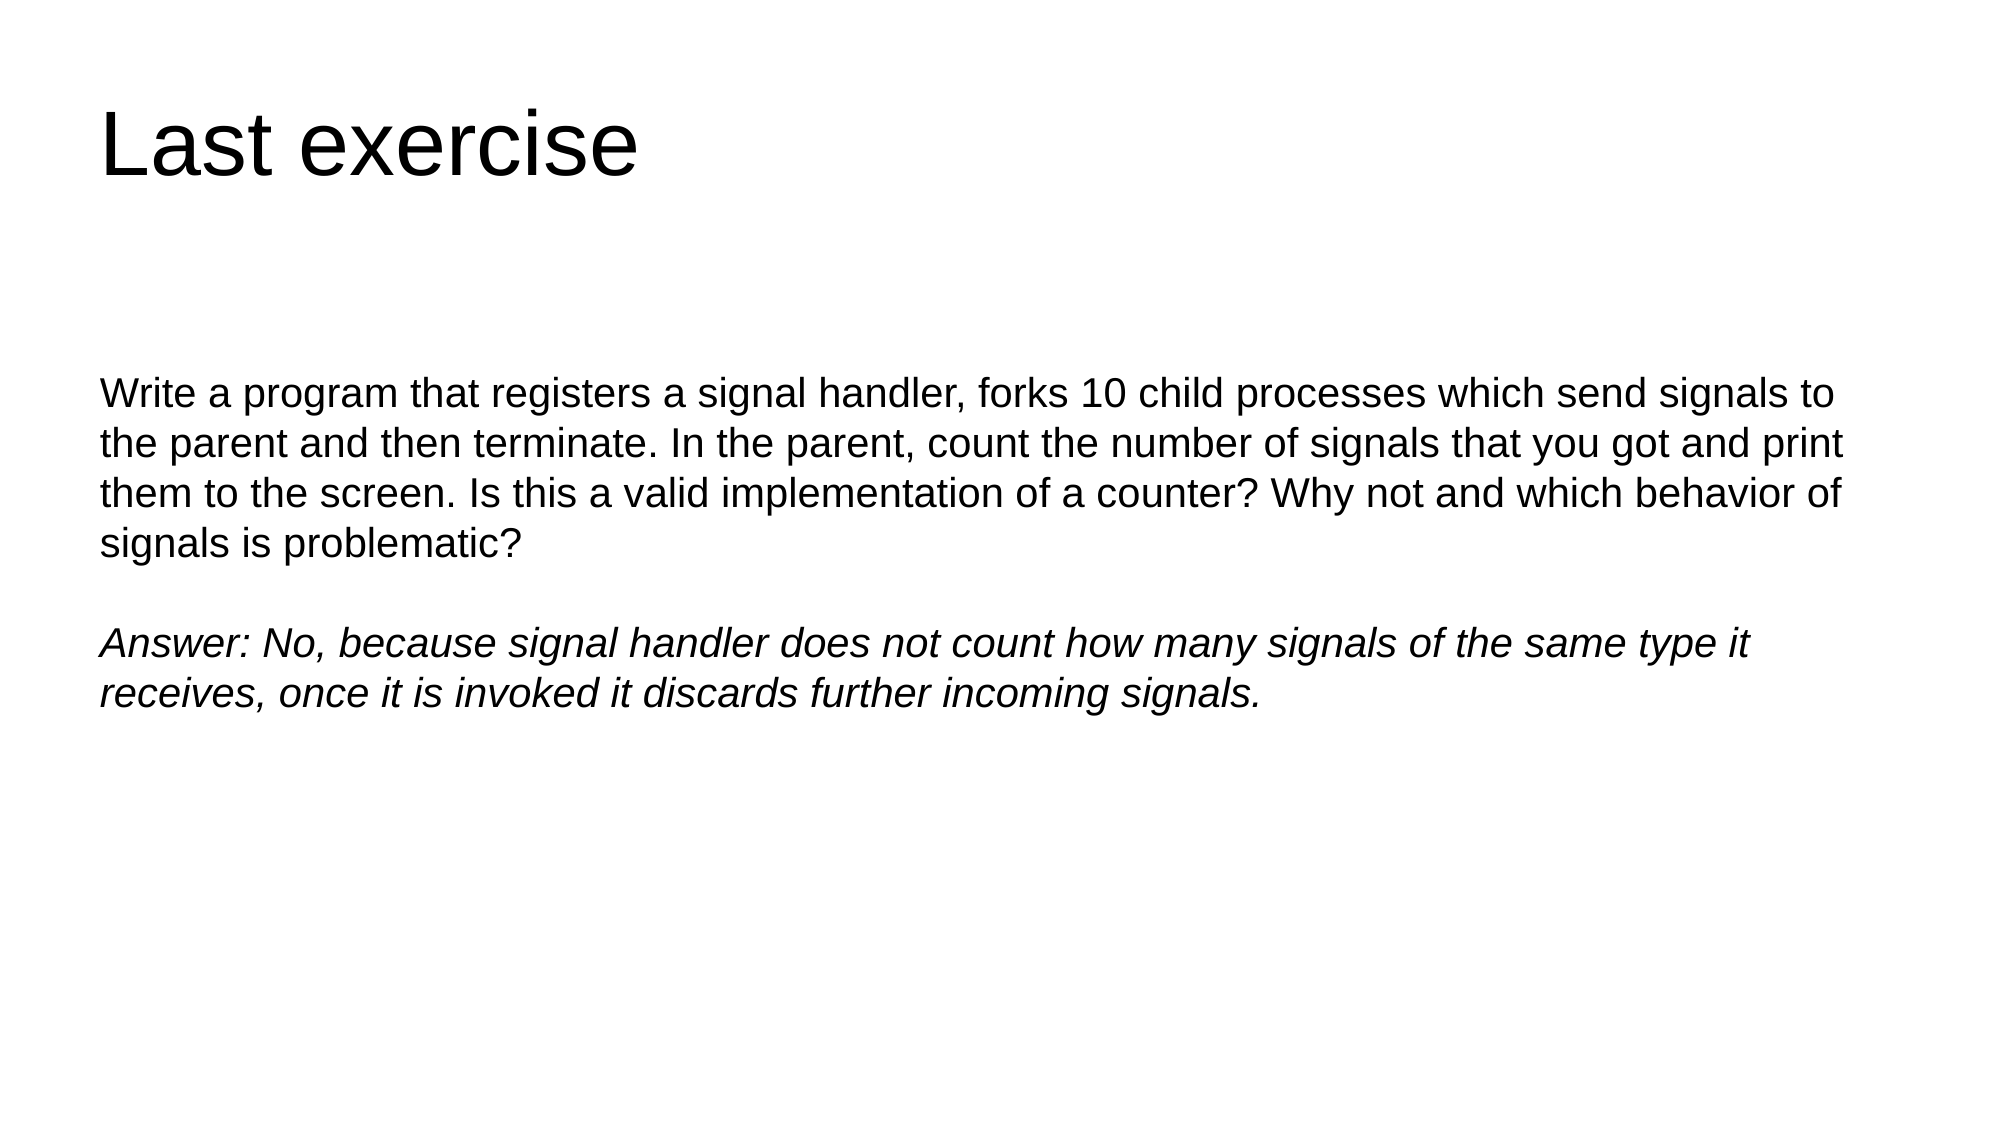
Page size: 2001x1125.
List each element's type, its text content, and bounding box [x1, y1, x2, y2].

list Write a program that registers a signal handler, forks 10 child processes which send signals to the parent and then terminate. In the parent, count the number of signals that you got and print them to the screen. Is this a valid implementation of a counter? Why not and which behavior of signals is problematic? Answer: No, because signal handler does not count how many signals of the same type it receives, once it is invoked it discards further incoming signals. [99, 365, 1900, 554]
title Last exercise [99, 44, 1900, 233]
